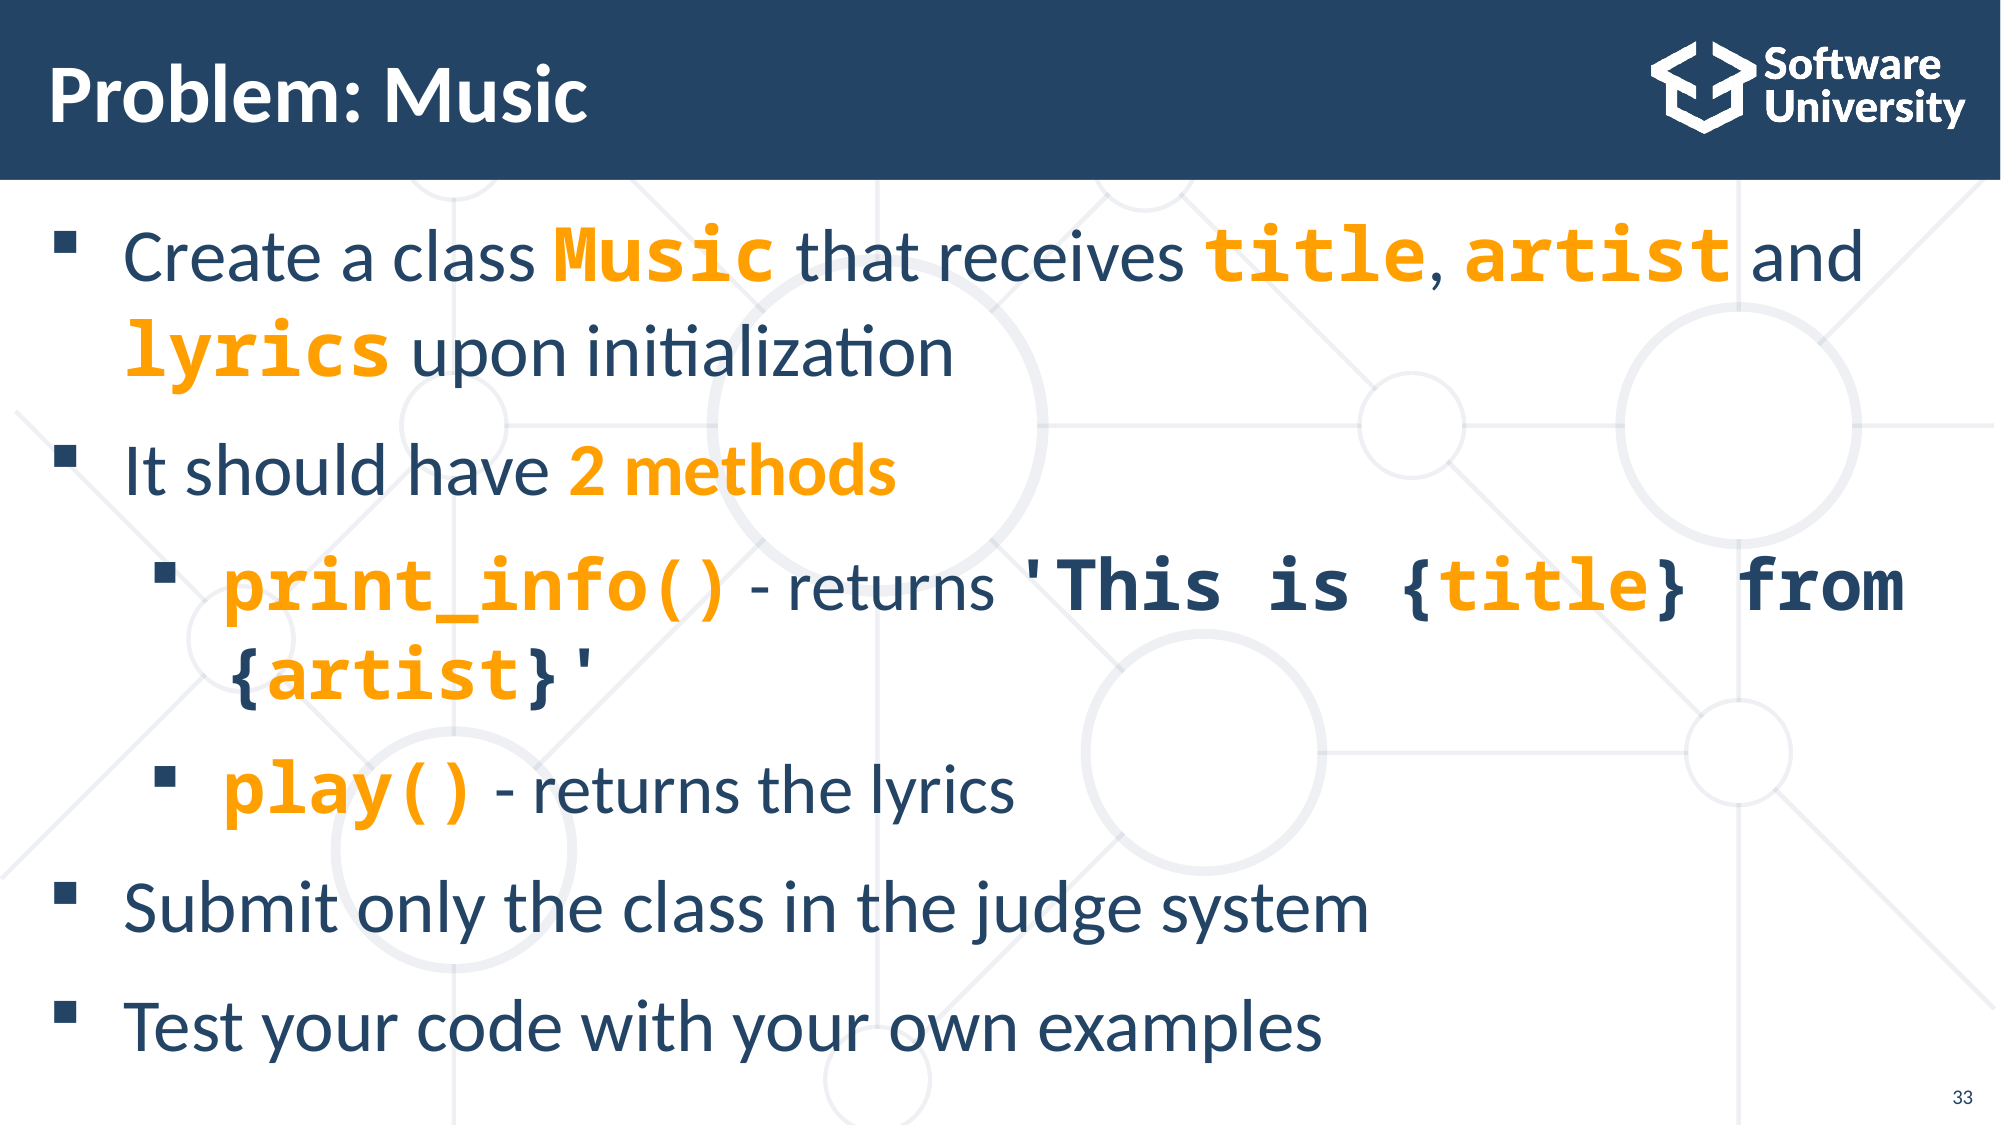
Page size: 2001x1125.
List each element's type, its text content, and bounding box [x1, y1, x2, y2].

text_box 33 [1927, 1067, 1989, 1117]
list Create a class Music that receives title, artist and lyrics upon initialization It should have 2 methods print_info() - returns 'This is {title} from {artist}' play() - returns the lyrics Submit only the class in the judge system Test your code with your own examples [31, 196, 1968, 1117]
title Problem: Music [31, 16, 1625, 162]
picture [1651, 41, 1966, 134]
